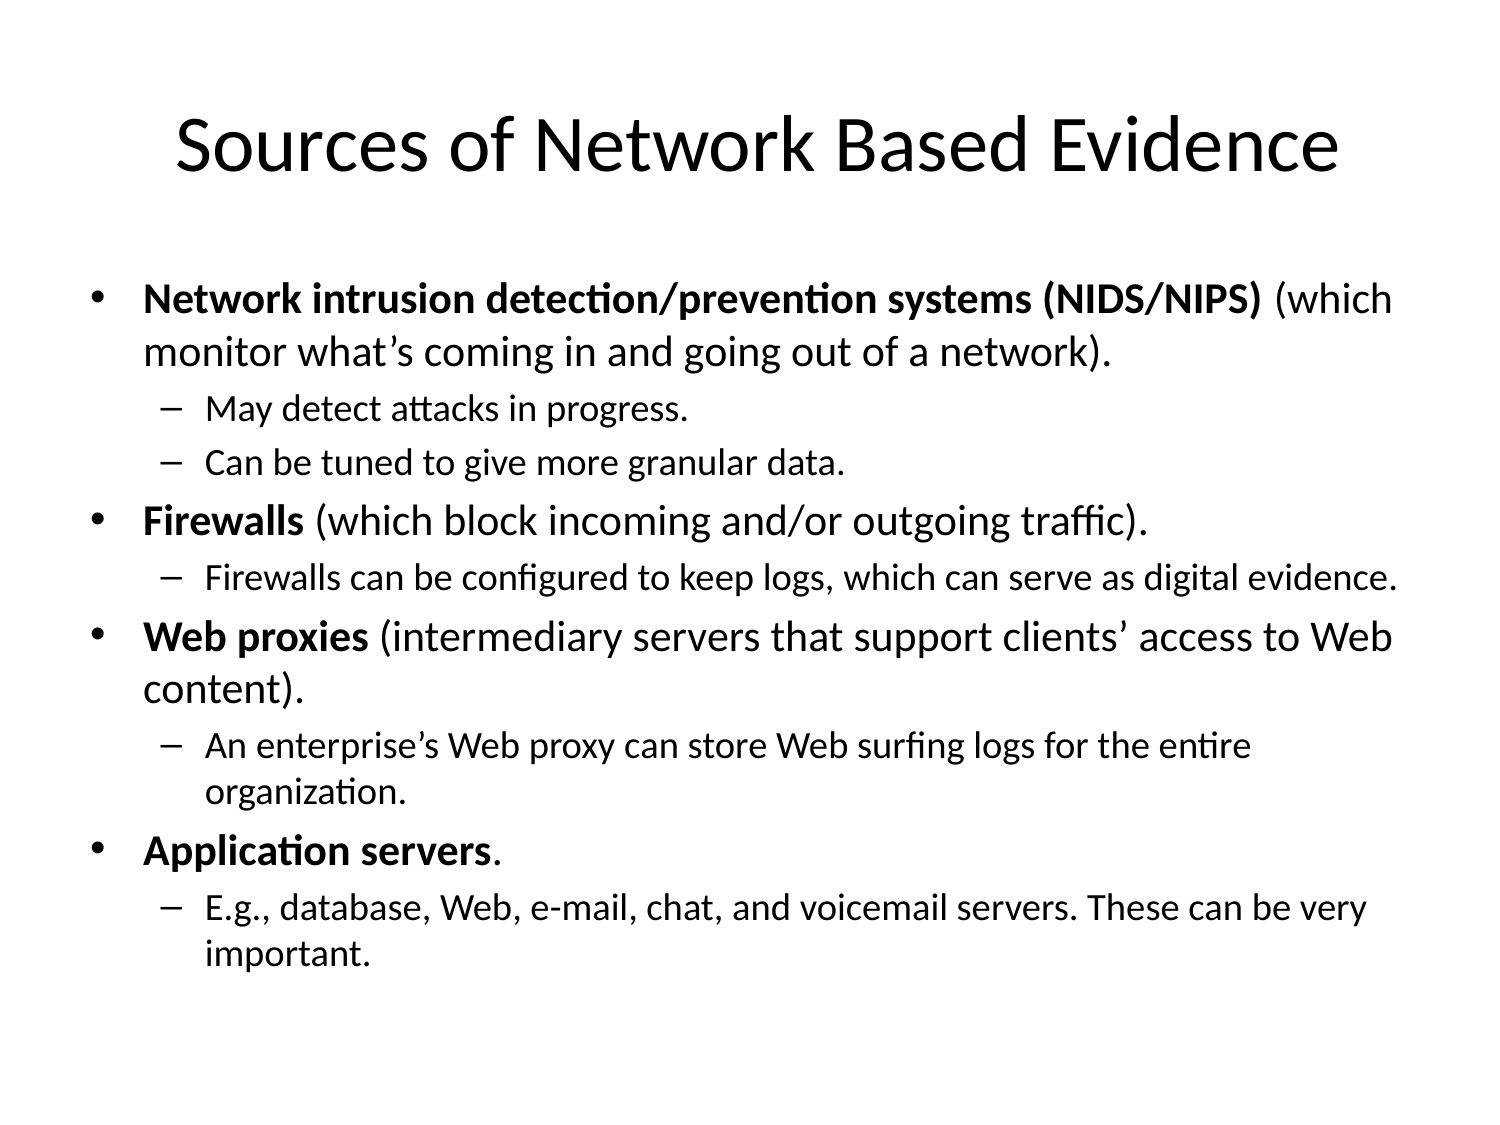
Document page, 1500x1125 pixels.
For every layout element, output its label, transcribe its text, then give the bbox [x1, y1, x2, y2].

title Sources of Network Based Evidence [75, 45, 1425, 233]
list Network intrusion detection/prevention systems (NIDS/NIPS) (which monitor what’s coming in and going out of a network). May detect attacks in progress. Can be tuned to give more granular data. Firewalls (which block incoming and/or outgoing traffic). Firewalls can be configured to keep logs, which can serve as digital evidence. Web proxies (intermediary servers that support clients’ access to Web content). An enterprise’s Web proxy can store Web surfing logs for the entire organization. Application servers. E.g., database, Web, e-mail, chat, and voicemail servers. These can be very important. [75, 262, 1425, 1005]
